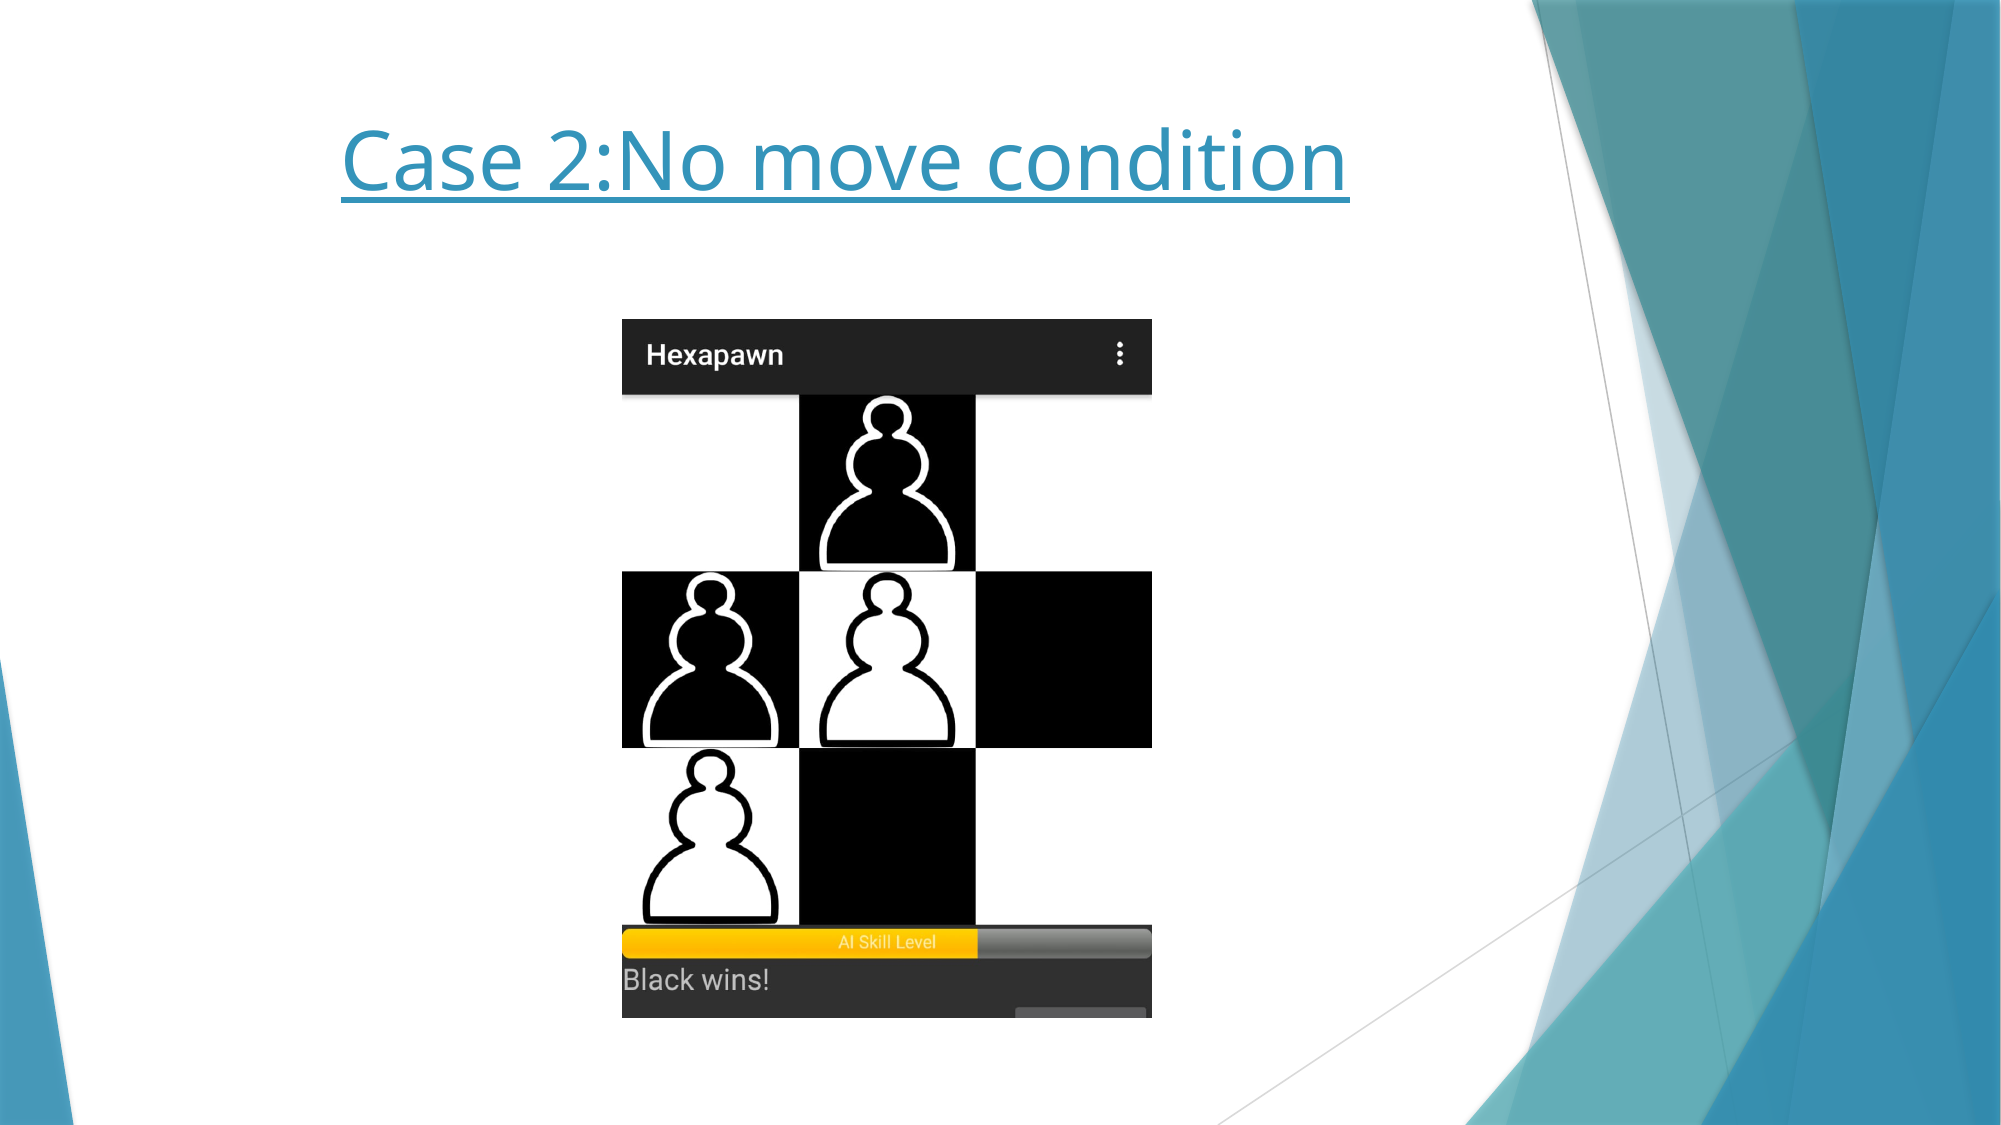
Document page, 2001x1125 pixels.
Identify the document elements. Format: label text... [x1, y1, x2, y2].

title Case 2:No move condition [169, 99, 1522, 215]
picture [621, 318, 1153, 1019]
